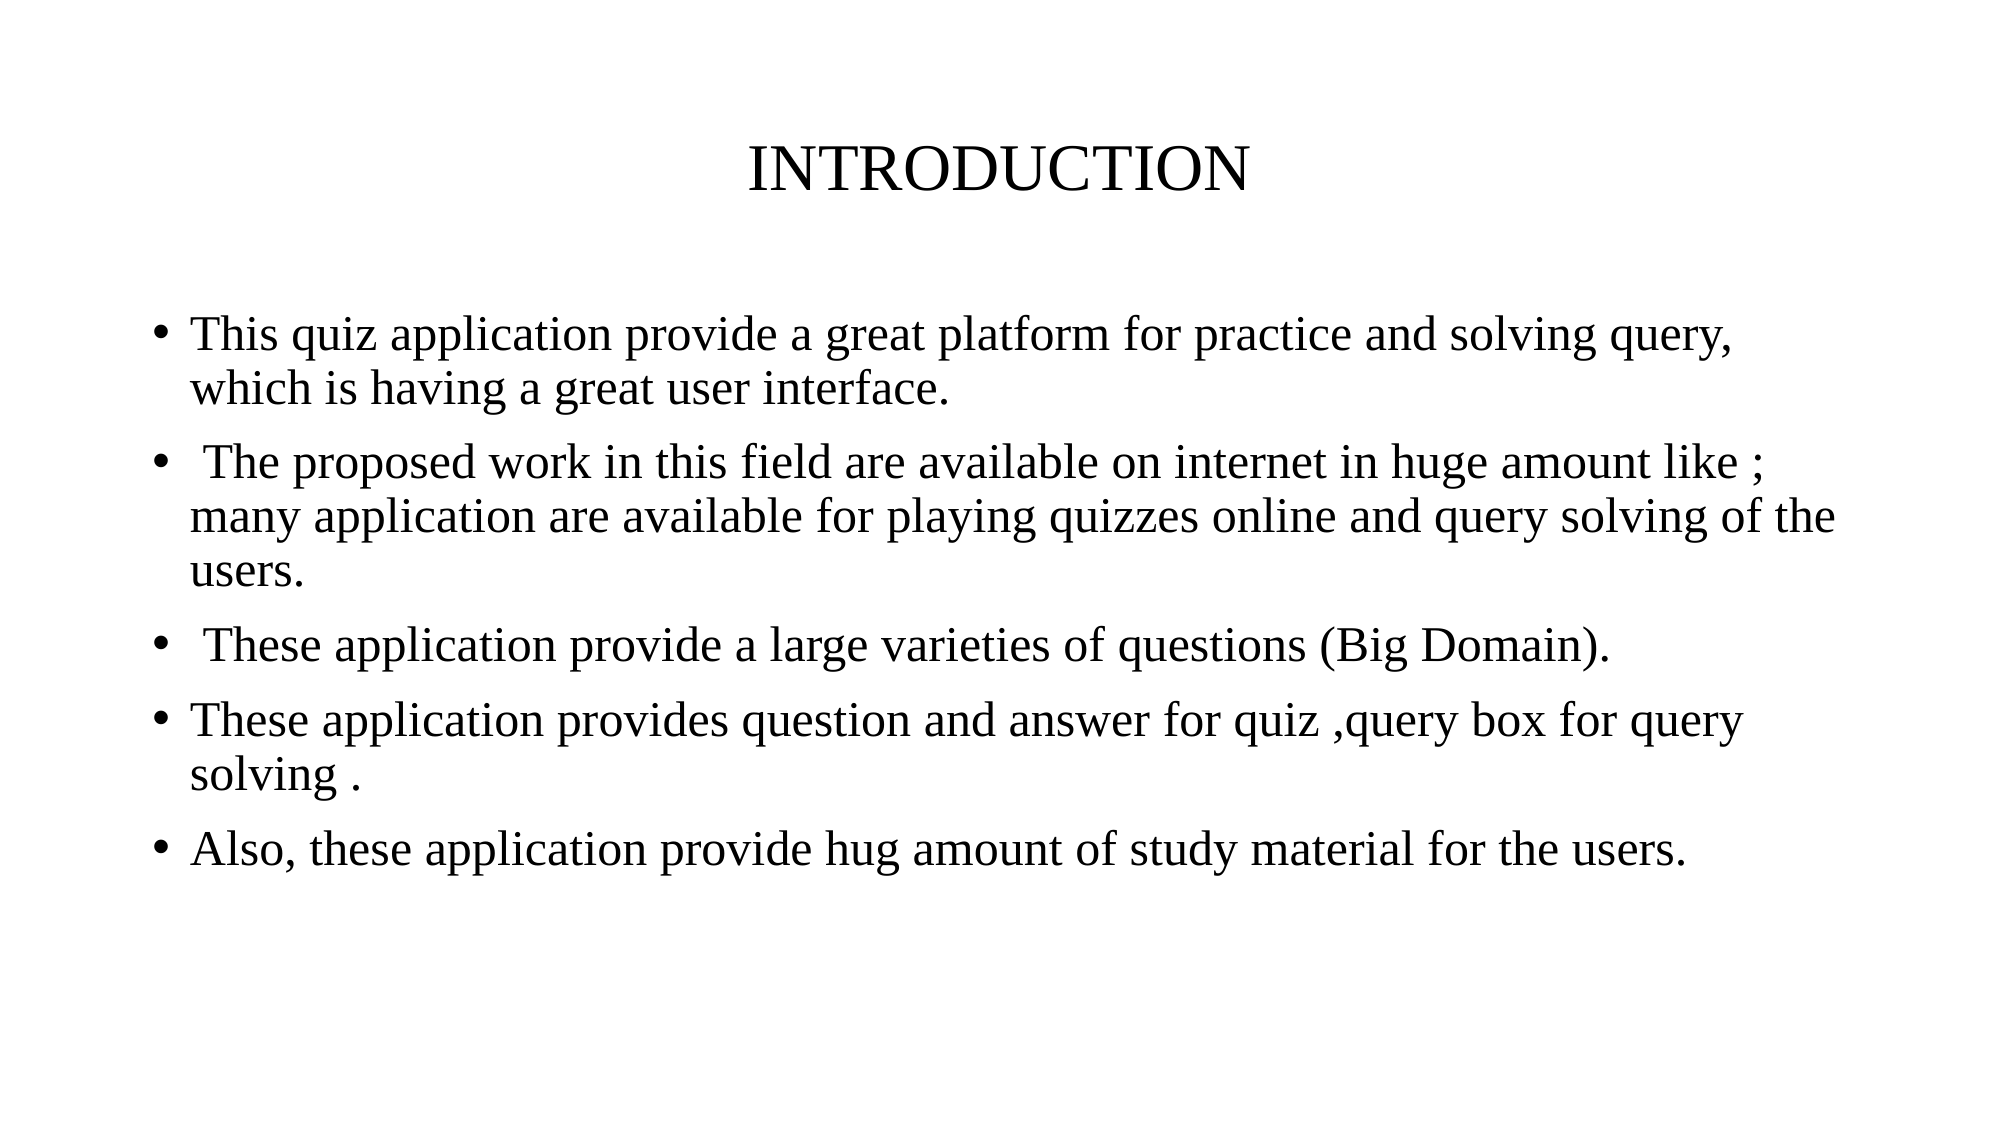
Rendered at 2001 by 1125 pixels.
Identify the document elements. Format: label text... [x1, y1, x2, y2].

title INTRODUCTION [137, 59, 1863, 278]
list This quiz application provide a great platform for practice and solving query, which is having a great user interface. The proposed work in this field are available on internet in huge amount like ; many application are available for playing quizzes online and query solving of the users. These application provide a large varieties of questions (Big Domain). These application provides question and answer for quiz ,query box for query solving . Also, these application provide hug amount of study material for the users. [137, 299, 1863, 1014]
